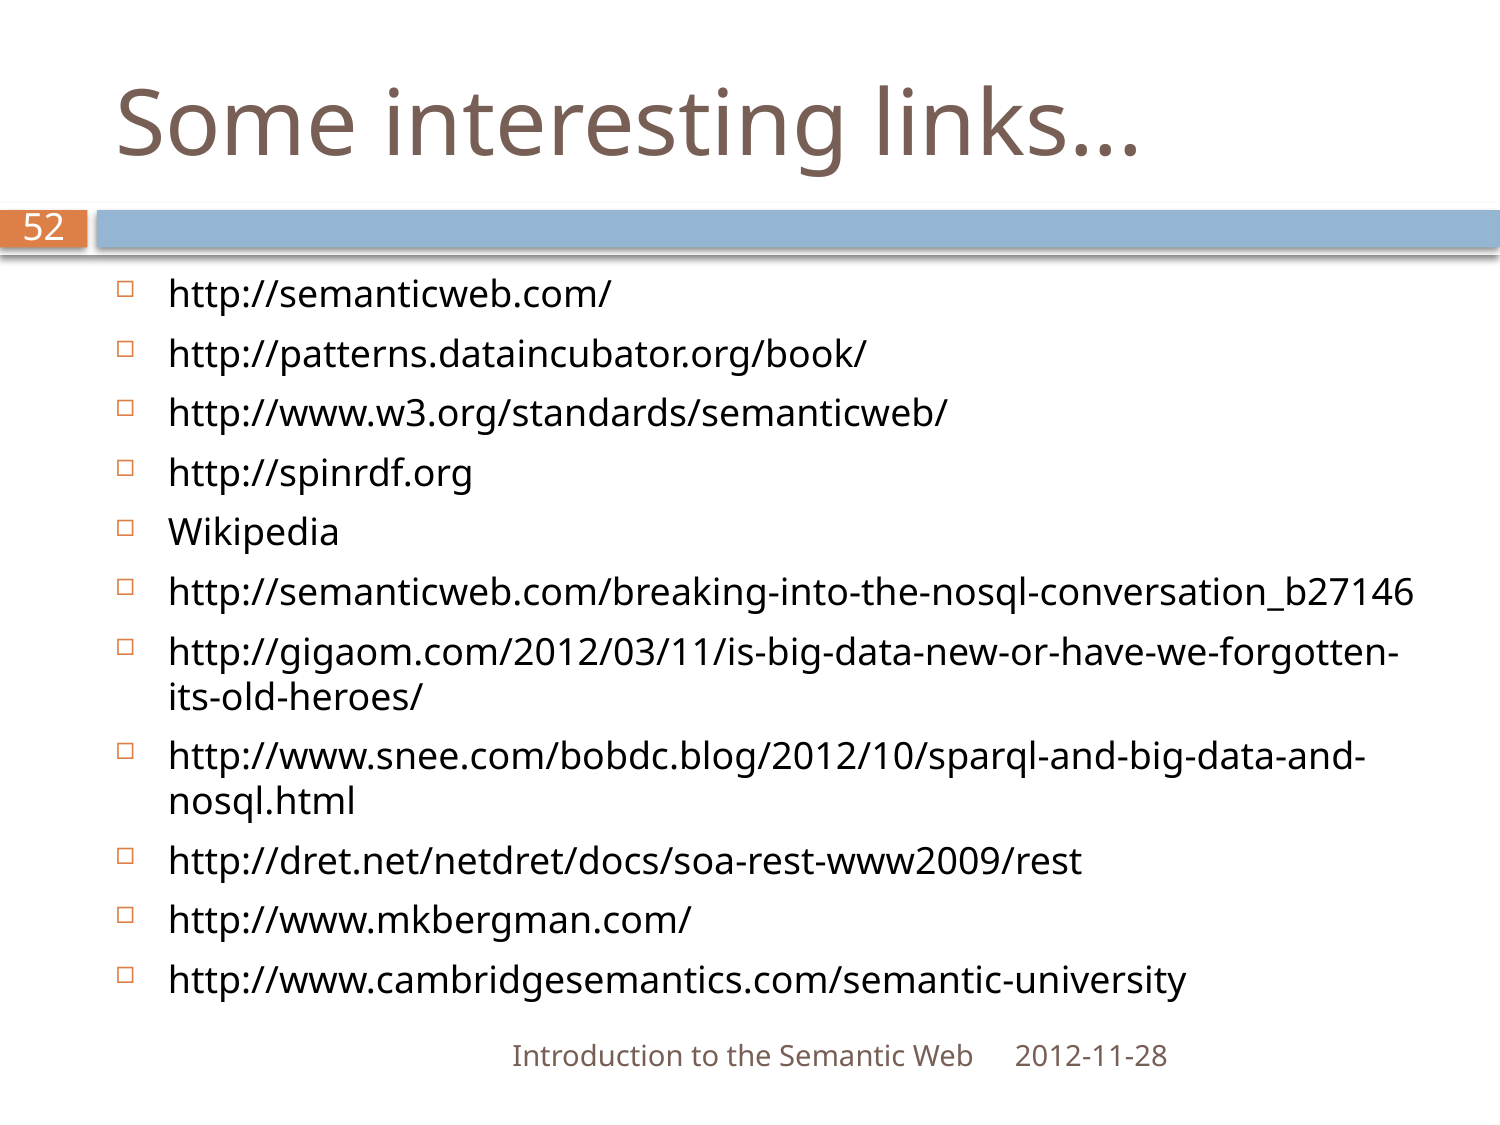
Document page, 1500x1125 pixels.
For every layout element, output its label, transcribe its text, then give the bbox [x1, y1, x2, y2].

title Some interesting links... [100, 37, 1438, 200]
text_box 2012-11-28 [999, 1024, 1438, 1085]
list http://semanticweb.com/ http://patterns.dataincubator.org/book/ http://www.w3.org/standards/semanticweb/ http://spinrdf.org Wikipedia http://semanticweb.com/breaking-into-the-nosql-conversation_b27146 http://gigaom.com/2012/03/11/is-big-data-new-or-have-we-forgotten-its-old-heroes/ http://www.snee.com/bobdc.blog/2012/10/sparql-and-big-data-and-nosql.html http://dret.net/netdret/docs/soa-rest-www2009/rest http://www.mkbergman.com/ http://www.cambridgesemantics.com/semantic-university [100, 262, 1438, 1000]
text_box Introduction to the Semantic Web [99, 1024, 990, 1085]
text_box 52 [0, 208, 88, 249]
